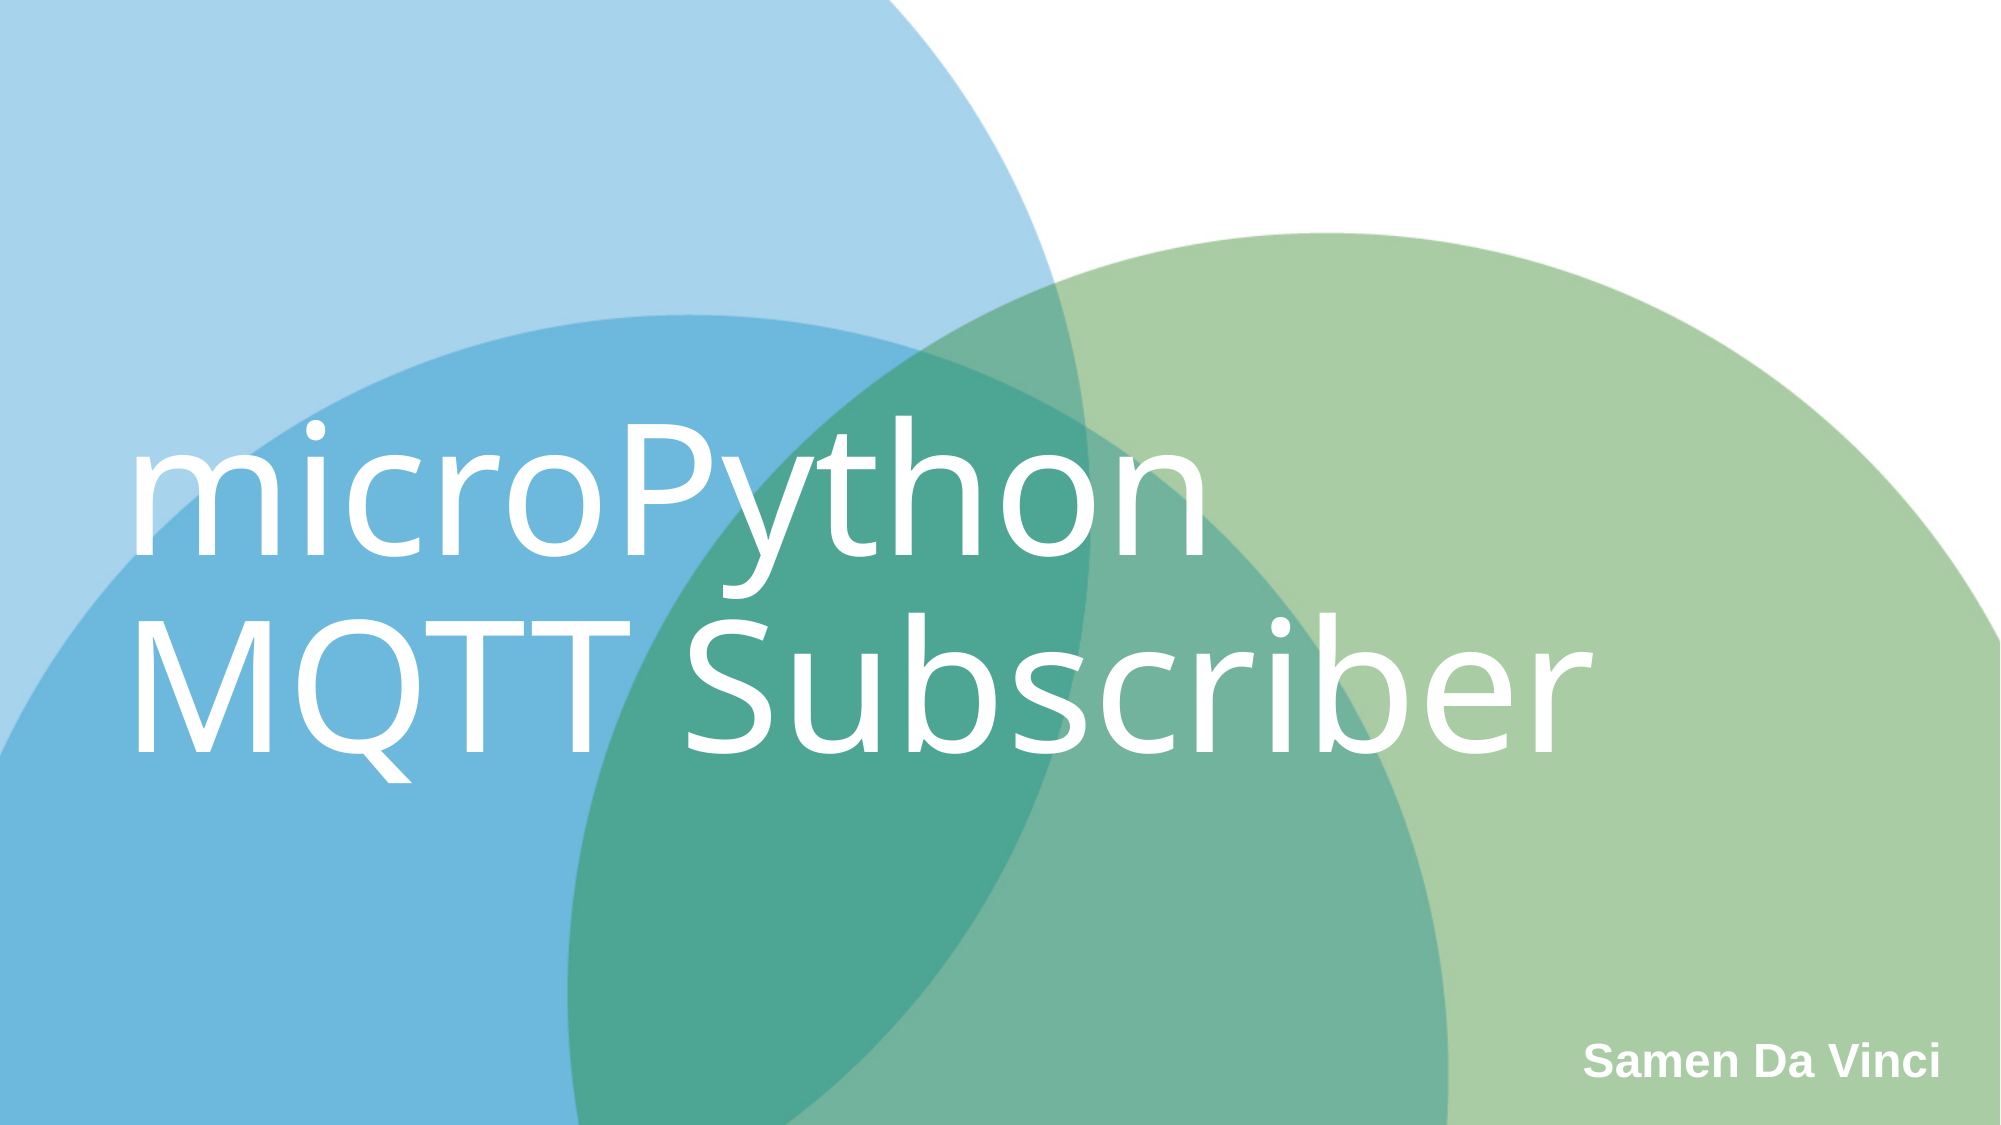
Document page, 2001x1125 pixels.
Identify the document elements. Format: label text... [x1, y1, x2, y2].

subtitle Samen Da Vinci [1567, 1028, 2000, 1100]
title microPython MQTT Subscriber [106, 199, 1975, 900]
picture [0, 0, 2001, 1125]
